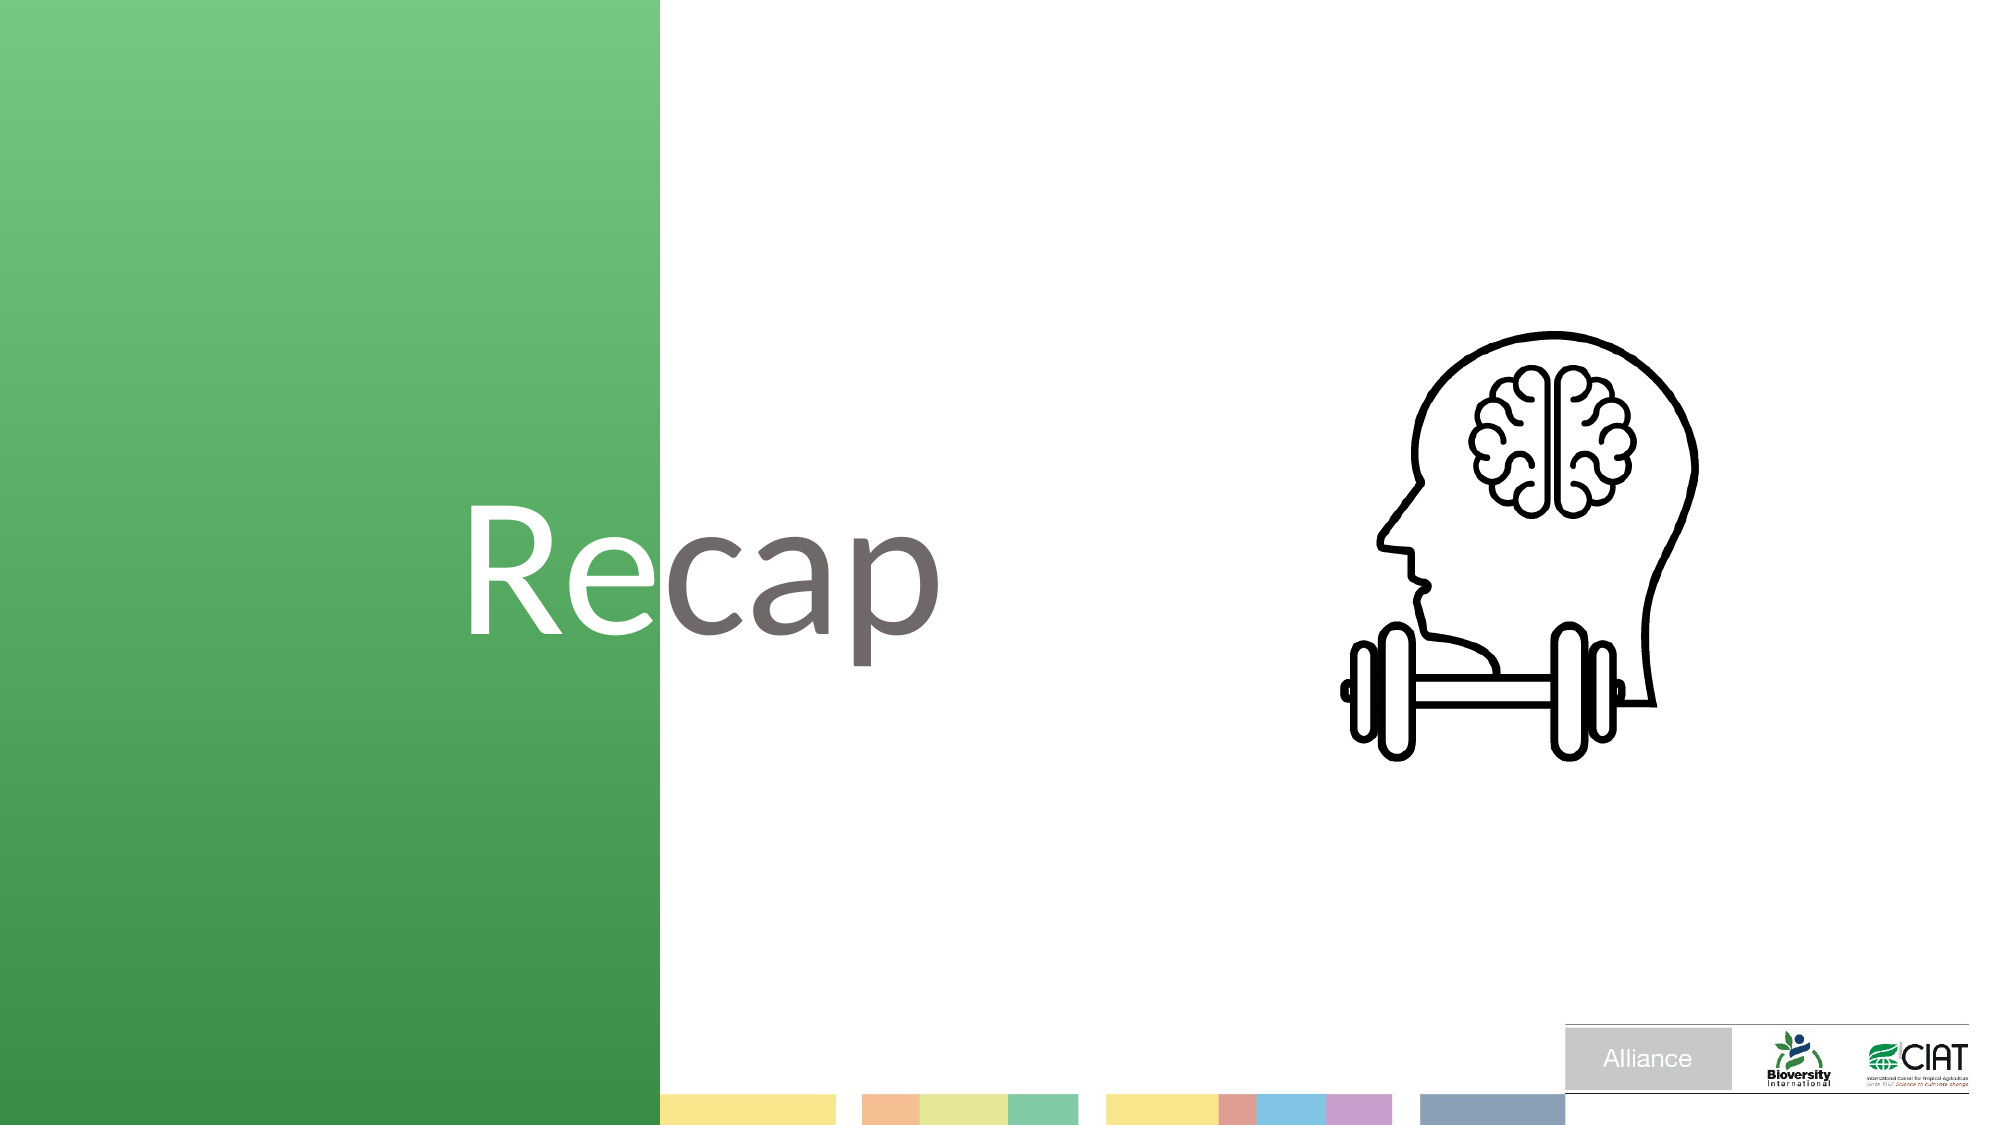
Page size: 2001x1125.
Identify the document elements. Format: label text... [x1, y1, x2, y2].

picture [660, 0, 2000, 1125]
text_box Recap [442, 426, 961, 682]
text_box [0, 0, 660, 1125]
